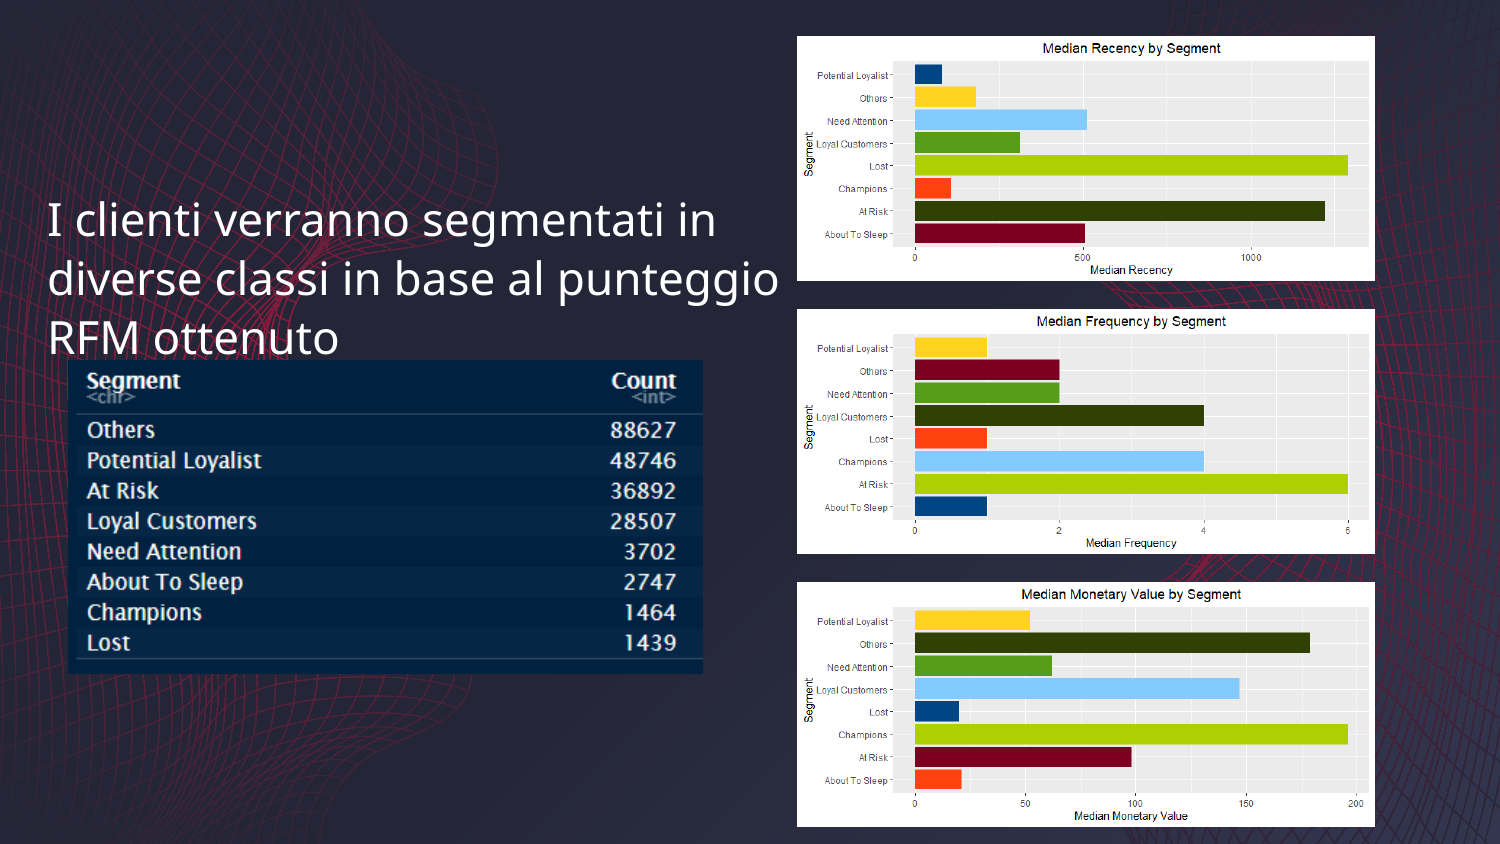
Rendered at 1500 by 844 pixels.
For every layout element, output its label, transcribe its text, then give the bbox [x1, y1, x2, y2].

text_box I clienti verranno segmentati in diverse classi in base al punteggio RFM ottenuto [32, 179, 798, 372]
picture [797, 36, 1375, 281]
picture [797, 582, 1375, 827]
picture [68, 360, 703, 675]
picture [797, 309, 1375, 554]
